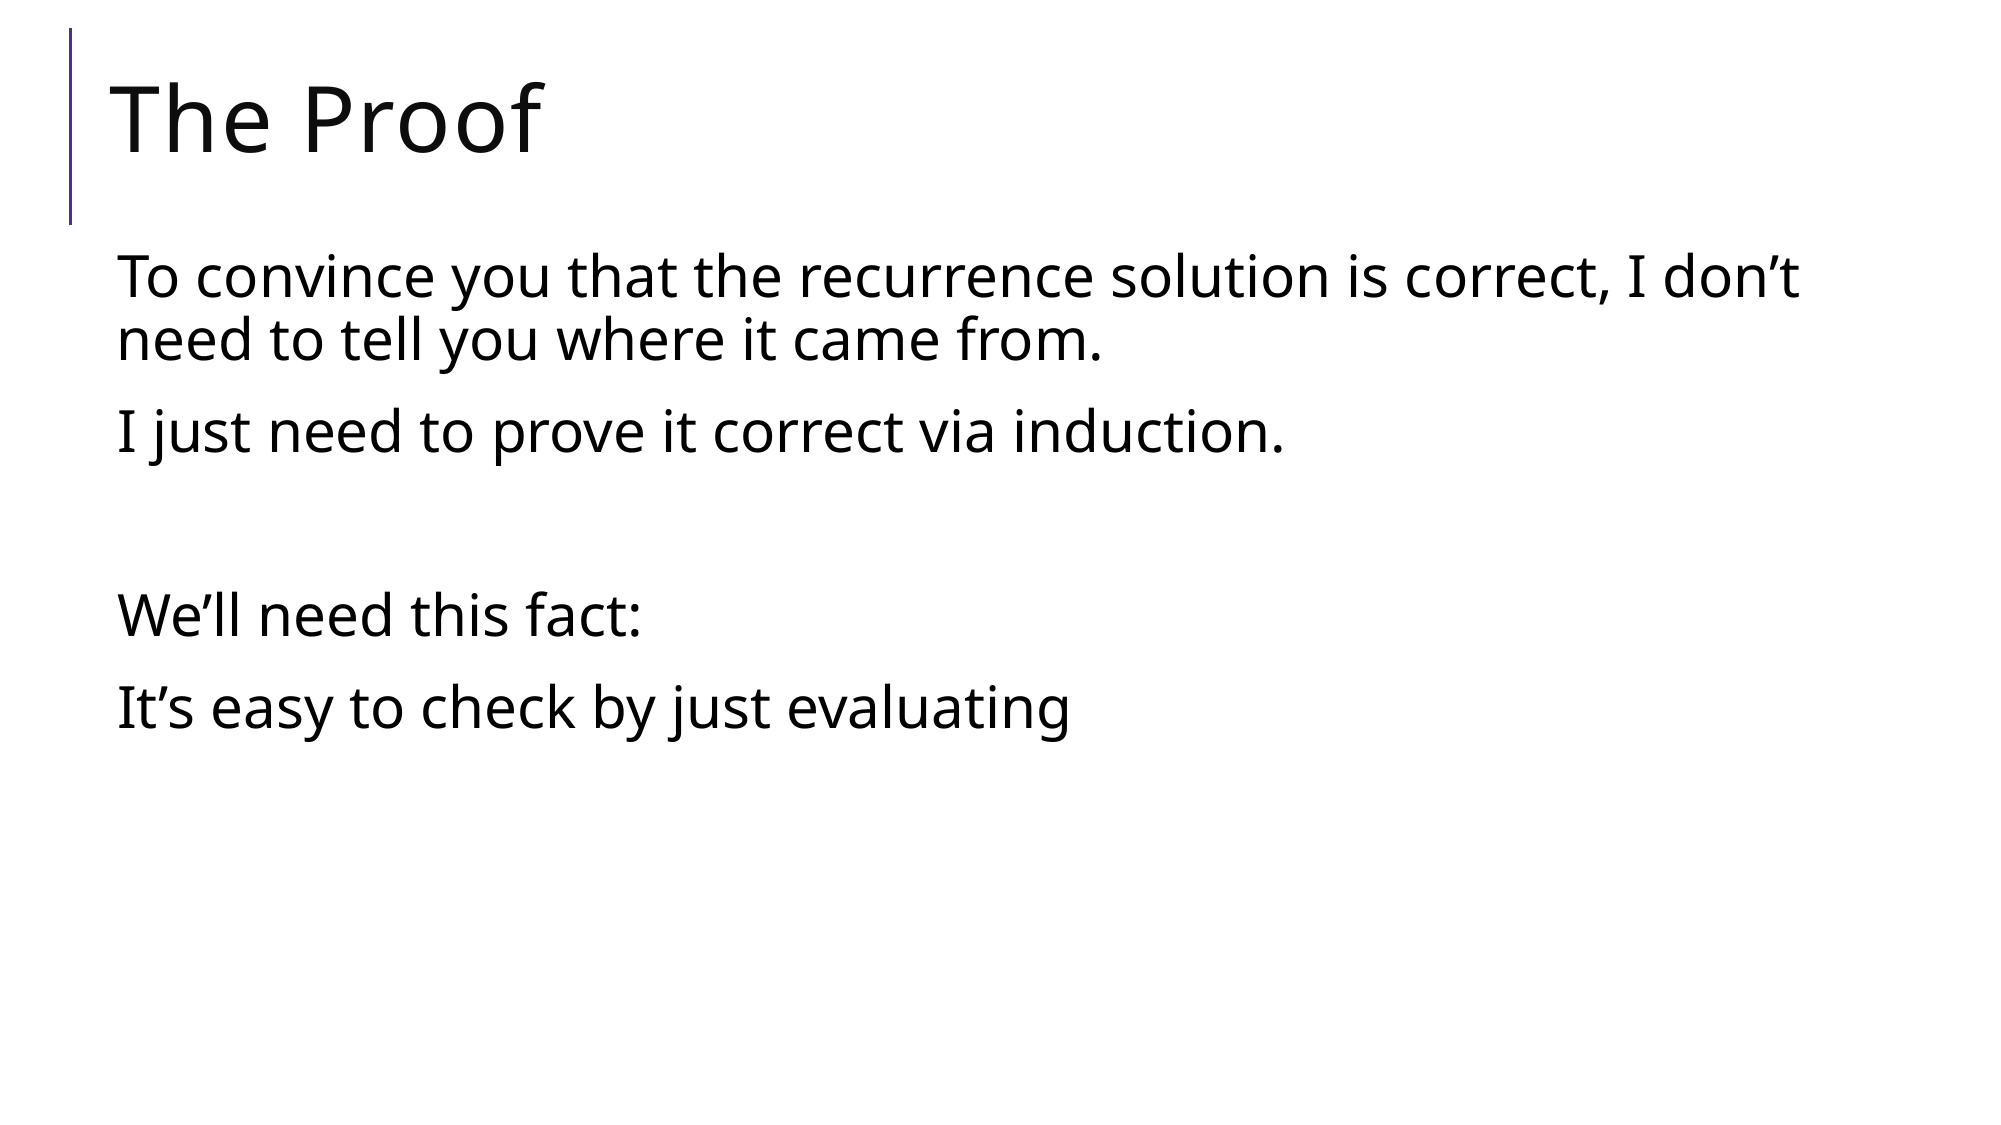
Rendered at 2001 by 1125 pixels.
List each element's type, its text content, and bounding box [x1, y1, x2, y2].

title The Proof [94, 43, 1930, 210]
